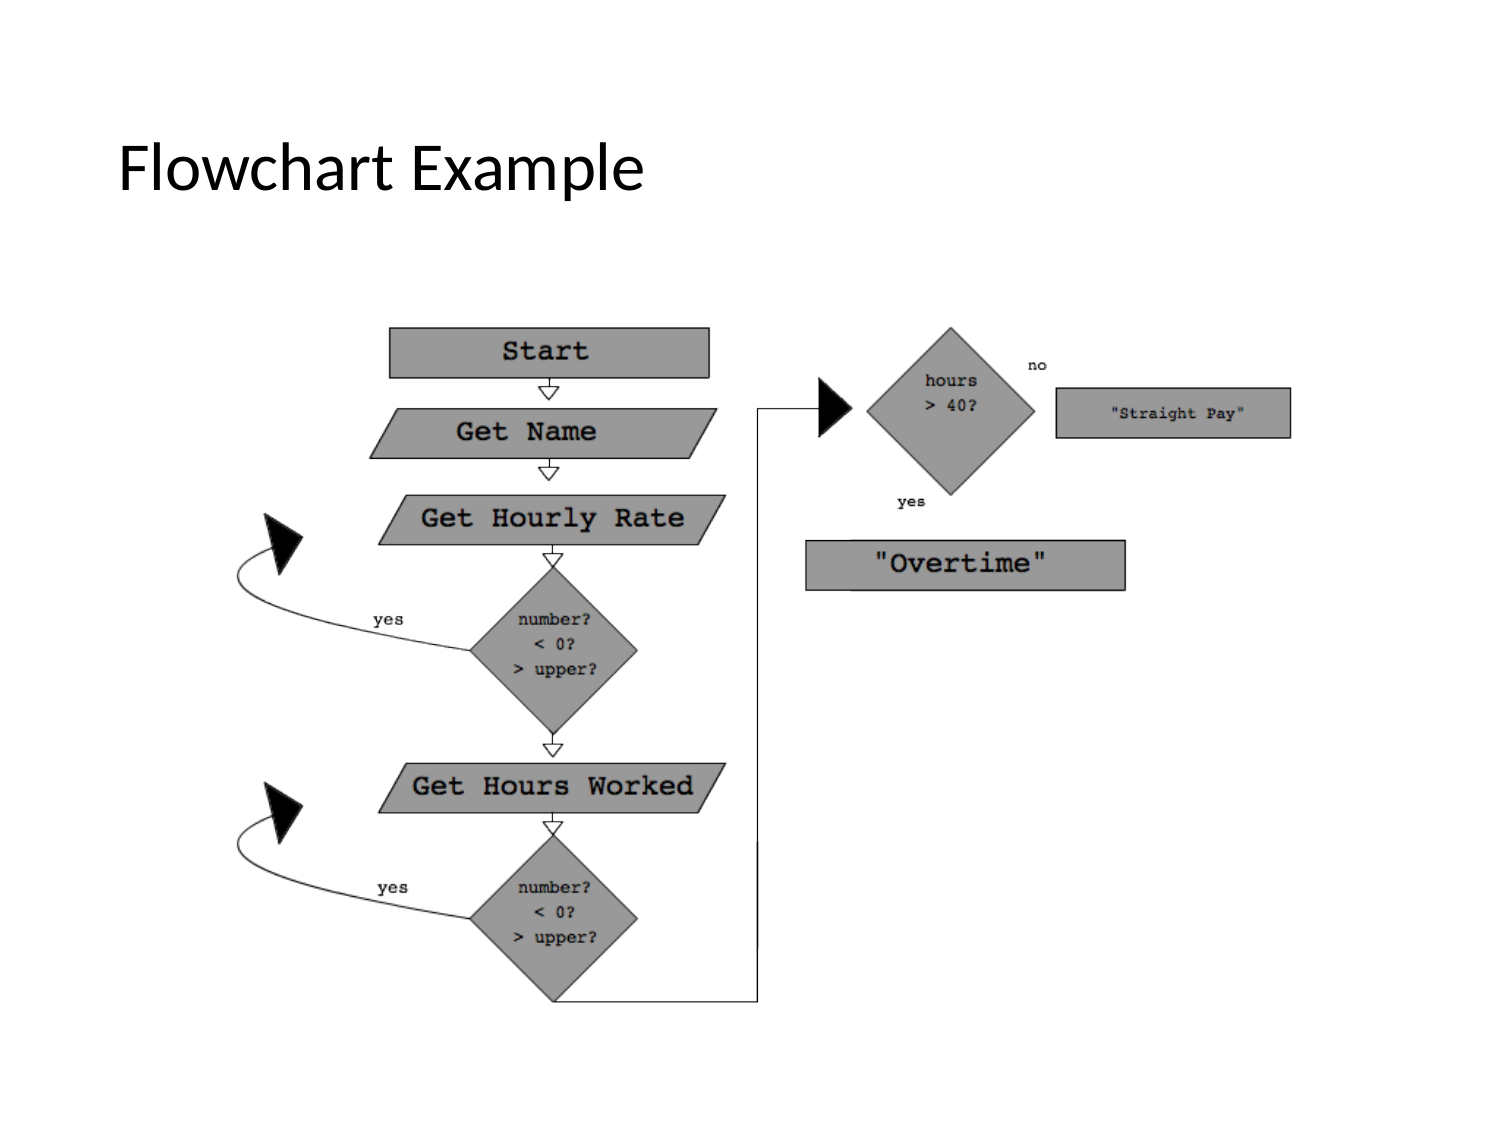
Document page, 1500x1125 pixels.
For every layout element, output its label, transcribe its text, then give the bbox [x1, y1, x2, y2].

picture [148, 310, 1321, 1125]
title Flowchart Example [103, 59, 1397, 278]
